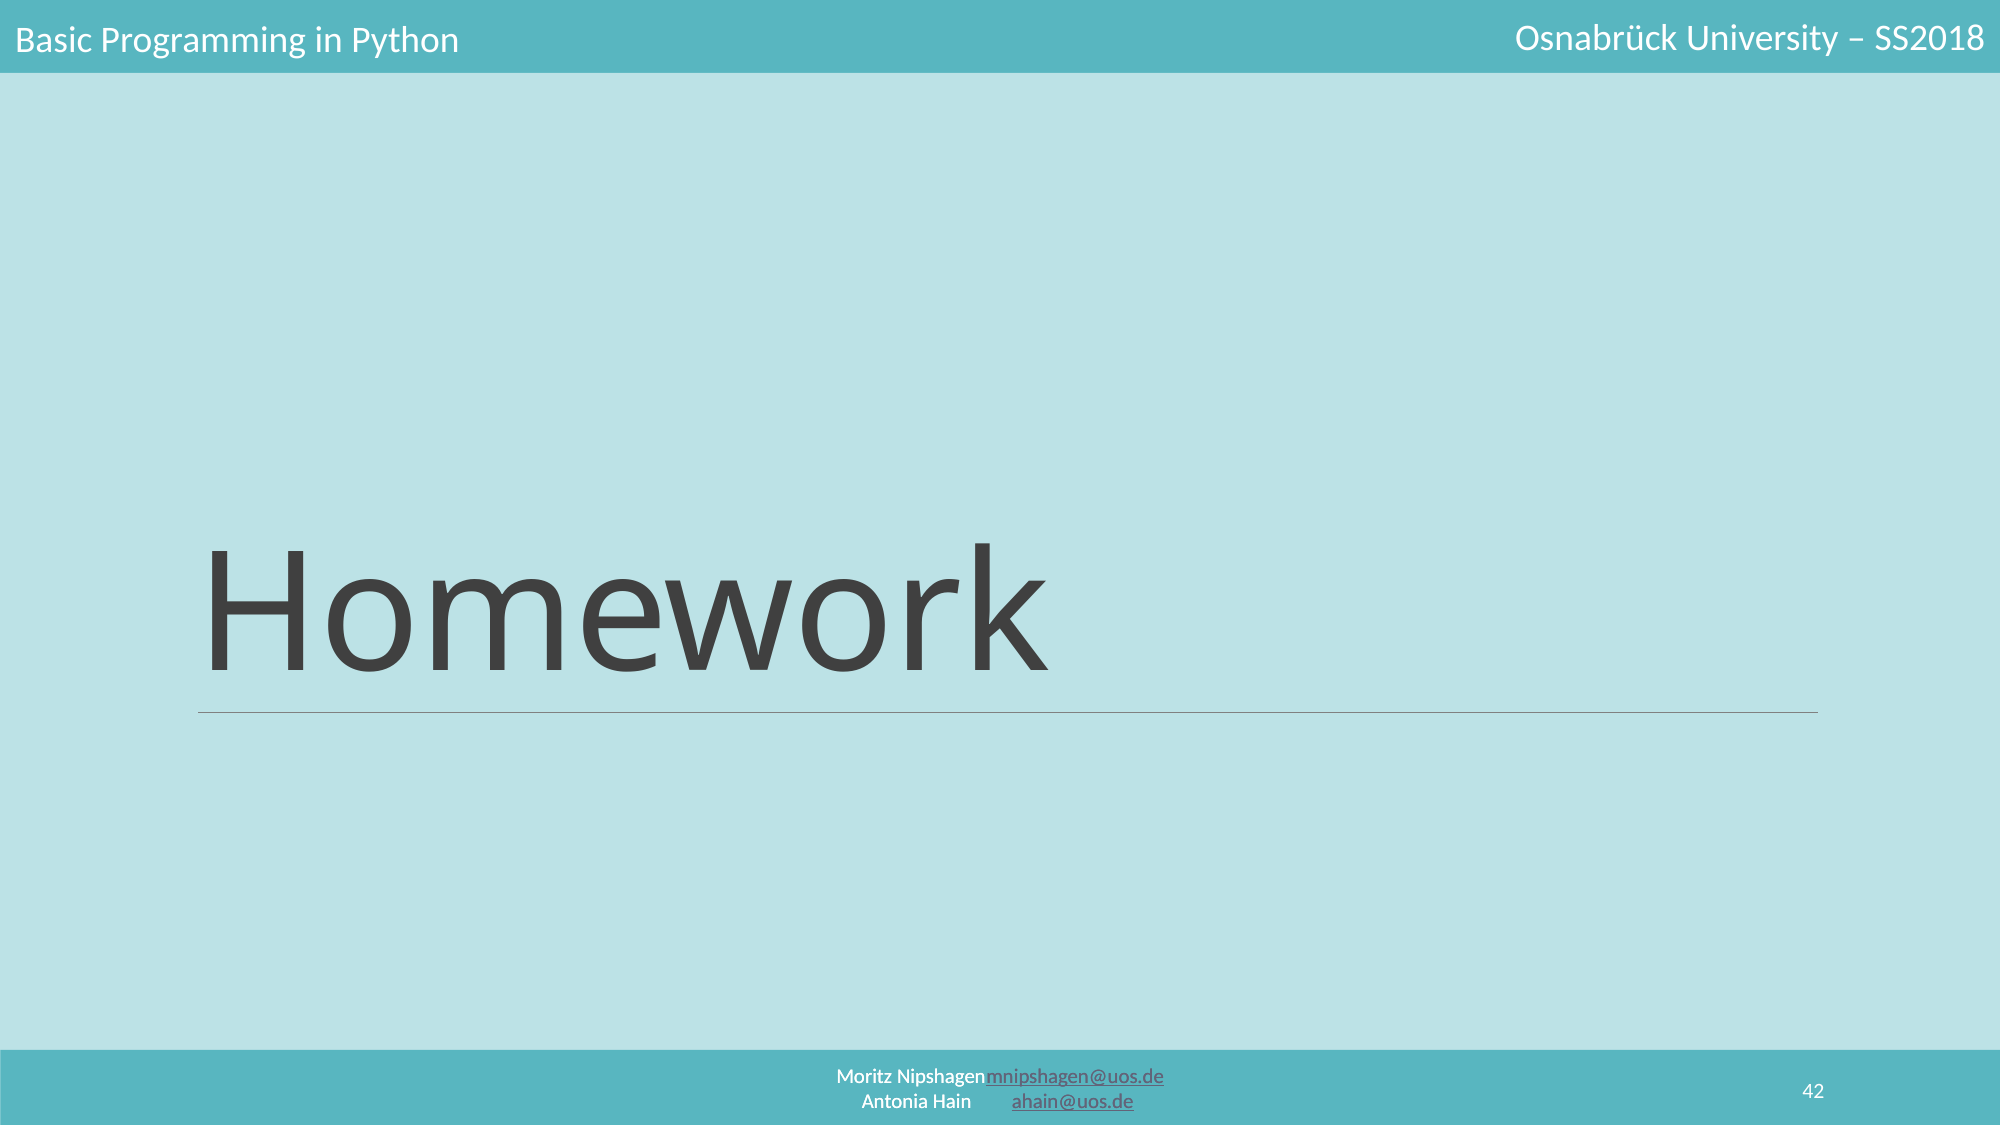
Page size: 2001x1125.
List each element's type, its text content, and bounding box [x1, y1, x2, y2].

title Homework [181, 206, 1830, 713]
slide_number 42 [1624, 1059, 1840, 1120]
